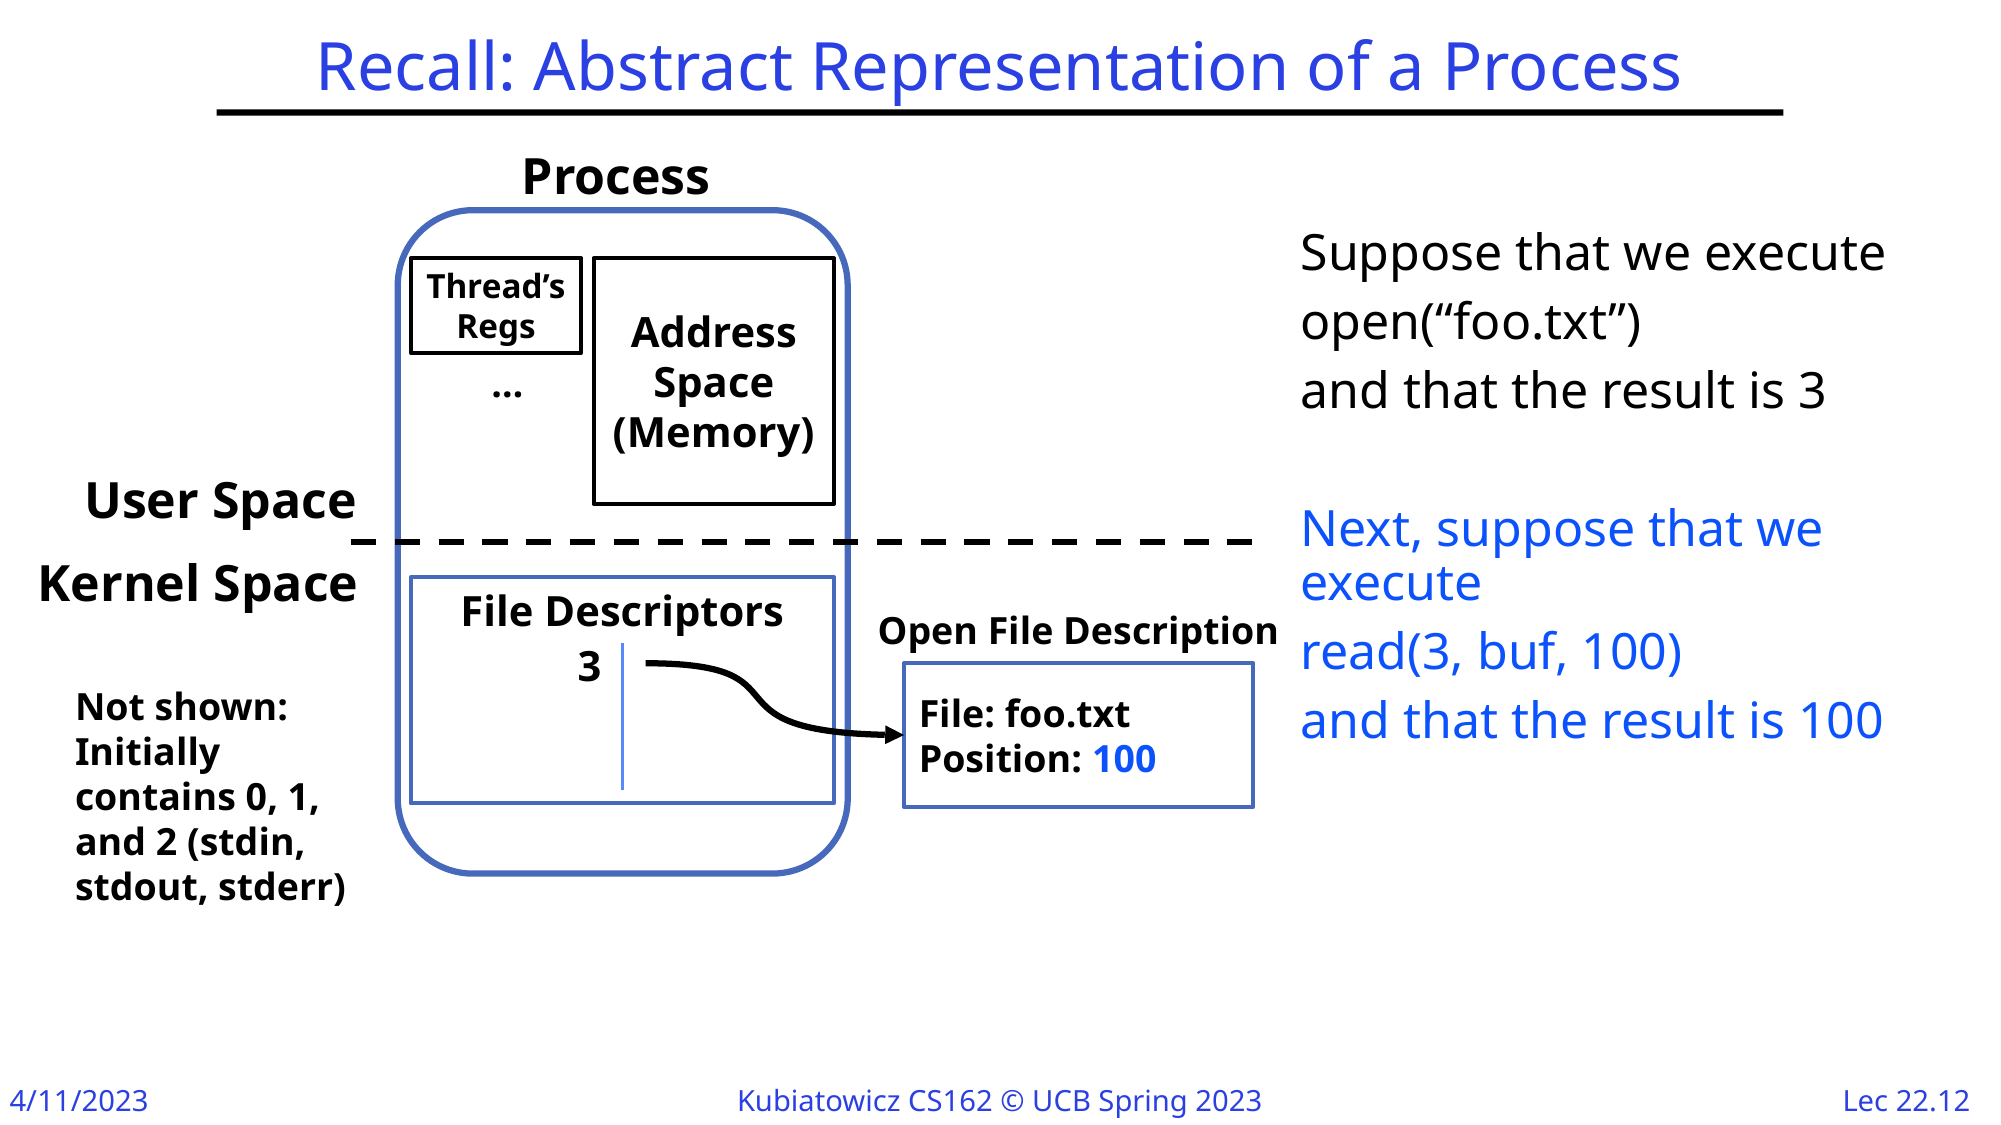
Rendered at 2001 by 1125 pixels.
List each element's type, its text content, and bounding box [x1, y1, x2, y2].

text_box Not shown: Initially contains 0, 1, and 2 (stdin, stdout, stderr) [60, 676, 393, 916]
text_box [645, 662, 905, 736]
text_box … [476, 352, 539, 413]
text_box [395, 551, 850, 876]
text_box [395, 208, 850, 541]
text_box File Descriptors [409, 575, 836, 805]
text_box User Space [69, 461, 372, 536]
text_box 3 [562, 631, 617, 697]
text_box Kernel Space [22, 544, 374, 619]
title Recall: Abstract Representation of a Process [216, 24, 1784, 113]
text_box Process [506, 137, 726, 213]
text_box File: foo.txt Position: 100 [902, 661, 1255, 809]
text_box Thread’s Regs [409, 256, 583, 355]
list Suppose that we execute open(“foo.txt”) and that the result is 3 Next, suppose that we execute read(3, buf, 100) and that the result is 100 [1285, 220, 1925, 935]
text_box Open File Description [862, 599, 1295, 660]
text_box Address Space (Memory) [592, 256, 836, 506]
